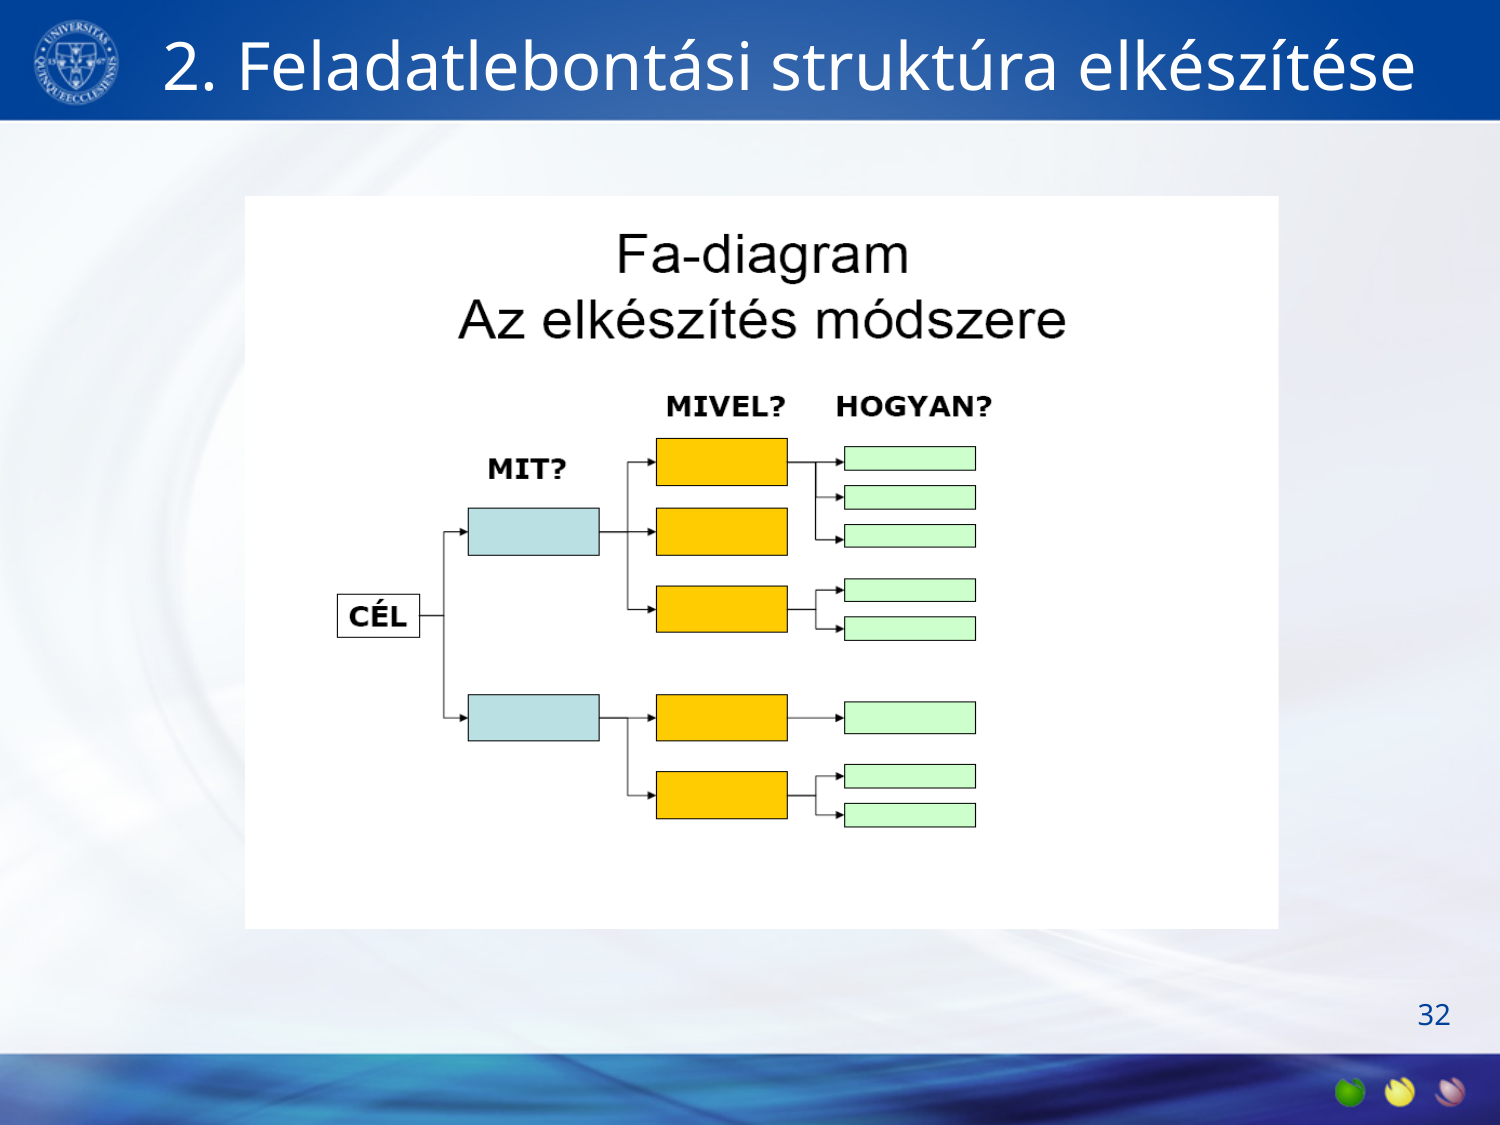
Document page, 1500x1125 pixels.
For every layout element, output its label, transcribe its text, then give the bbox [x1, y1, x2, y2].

picture [0, 0, 1500, 1125]
slide_number 32 [1115, 988, 1467, 1036]
title 2. Feladatlebontási struktúra elkészítése [147, 18, 1460, 110]
